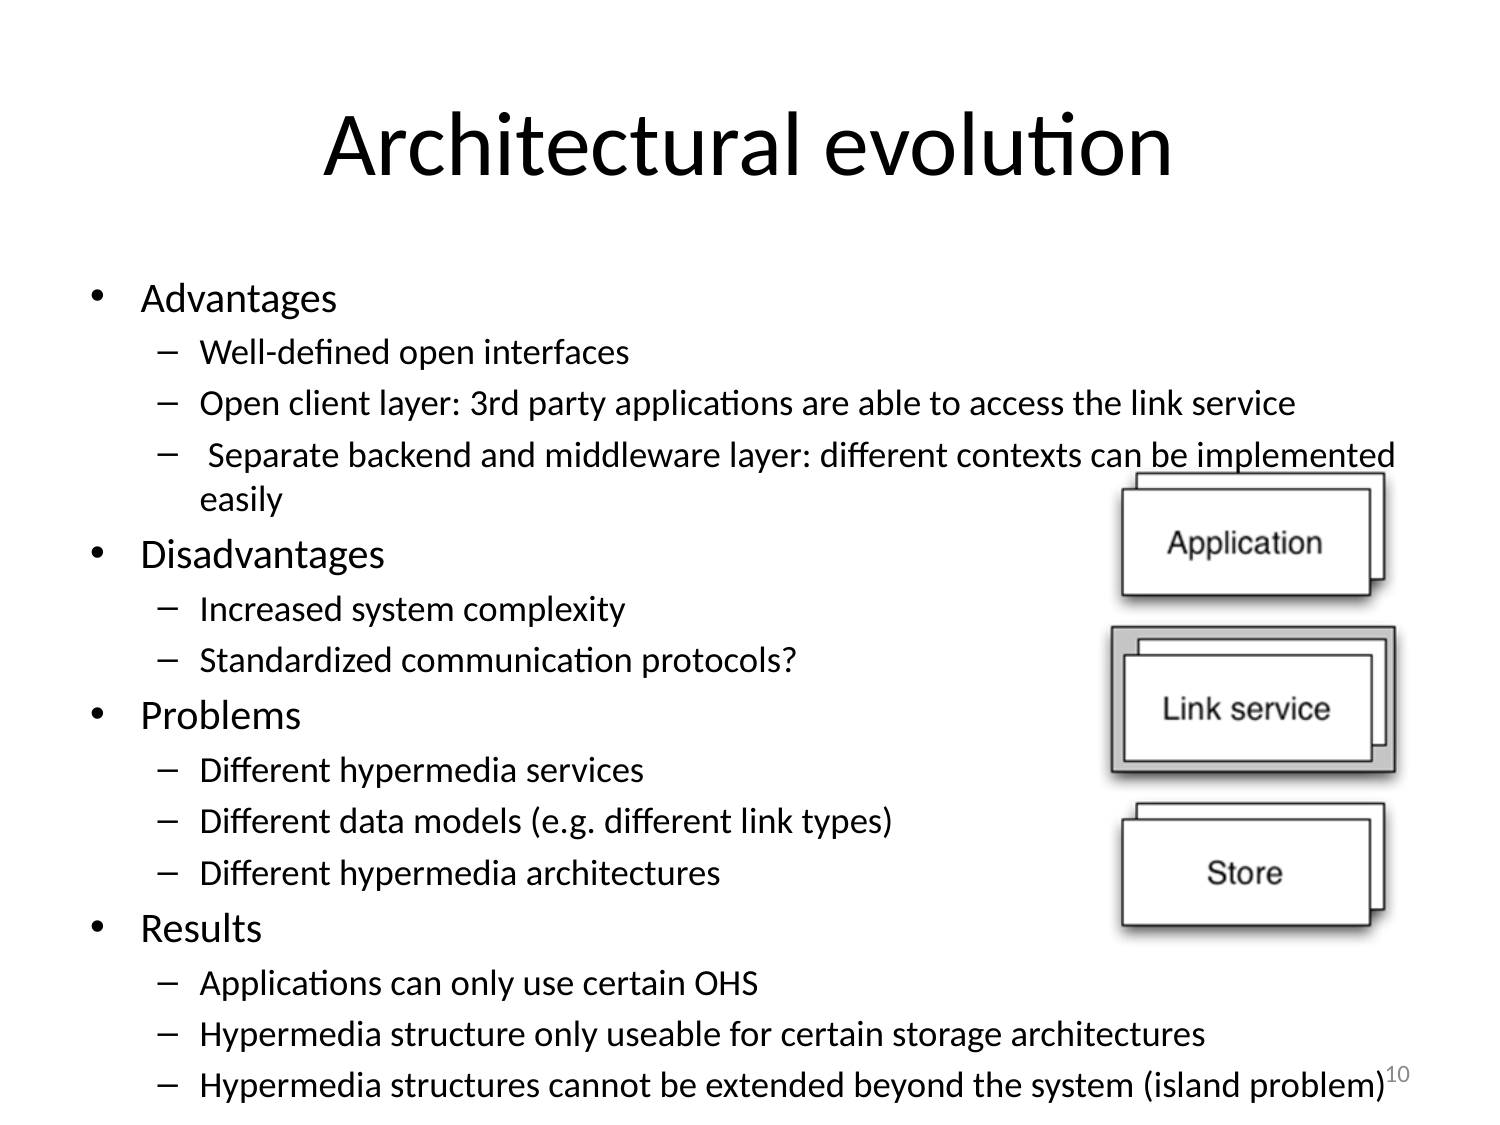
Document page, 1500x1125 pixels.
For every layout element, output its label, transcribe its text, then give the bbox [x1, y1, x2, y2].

title Architectural evolution [75, 45, 1425, 233]
list Advantages Well-defined open interfaces Open client layer: 3rd party applications are able to access the link service Separate backend and middleware layer: different contexts can be implemented easily Disadvantages Increased system complexity Standardized communication protocols? Problems Different hypermedia services Different data models (e.g. different link types) Different hypermedia architectures Results Applications can only use certain OHS Hypermedia structure only useable for certain storage architectures Hypermedia structures cannot be extended beyond the system (island problem) [75, 262, 1500, 1125]
slide_number 10 [1074, 1042, 1425, 1103]
picture [1089, 456, 1419, 960]
